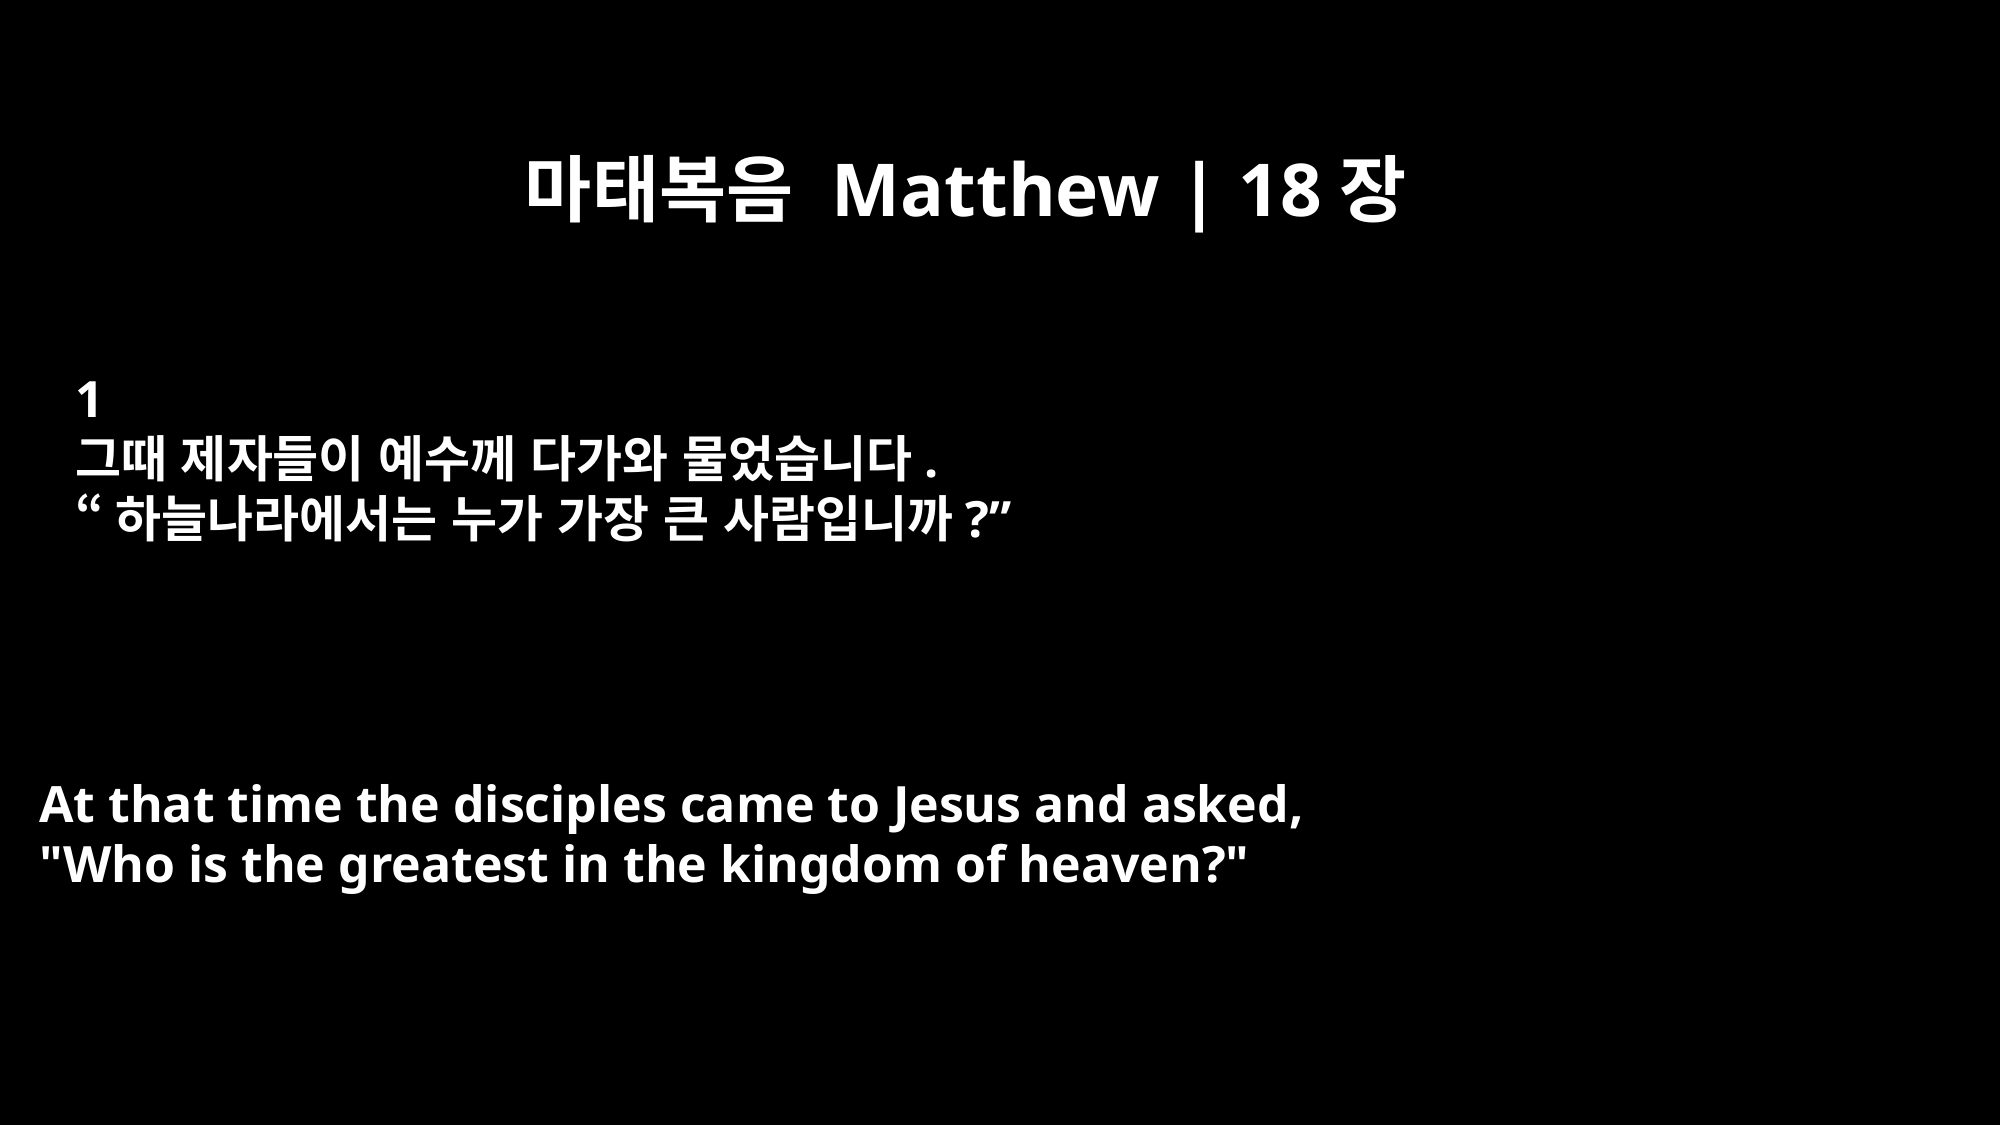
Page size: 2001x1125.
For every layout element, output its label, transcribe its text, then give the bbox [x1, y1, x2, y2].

text_box 마태복음 Matthew | 18장 [510, 136, 1422, 239]
text_box At that time the disciples came to Jesus and asked, "Who is the greatest in the kingdom of heaven?" [24, 764, 1319, 900]
text_box ﻿1 그때 제자들이 예수께 다가와 물었습니다. “하늘나라에서는 누가 가장 큰 사람입니까?” [60, 359, 1027, 555]
